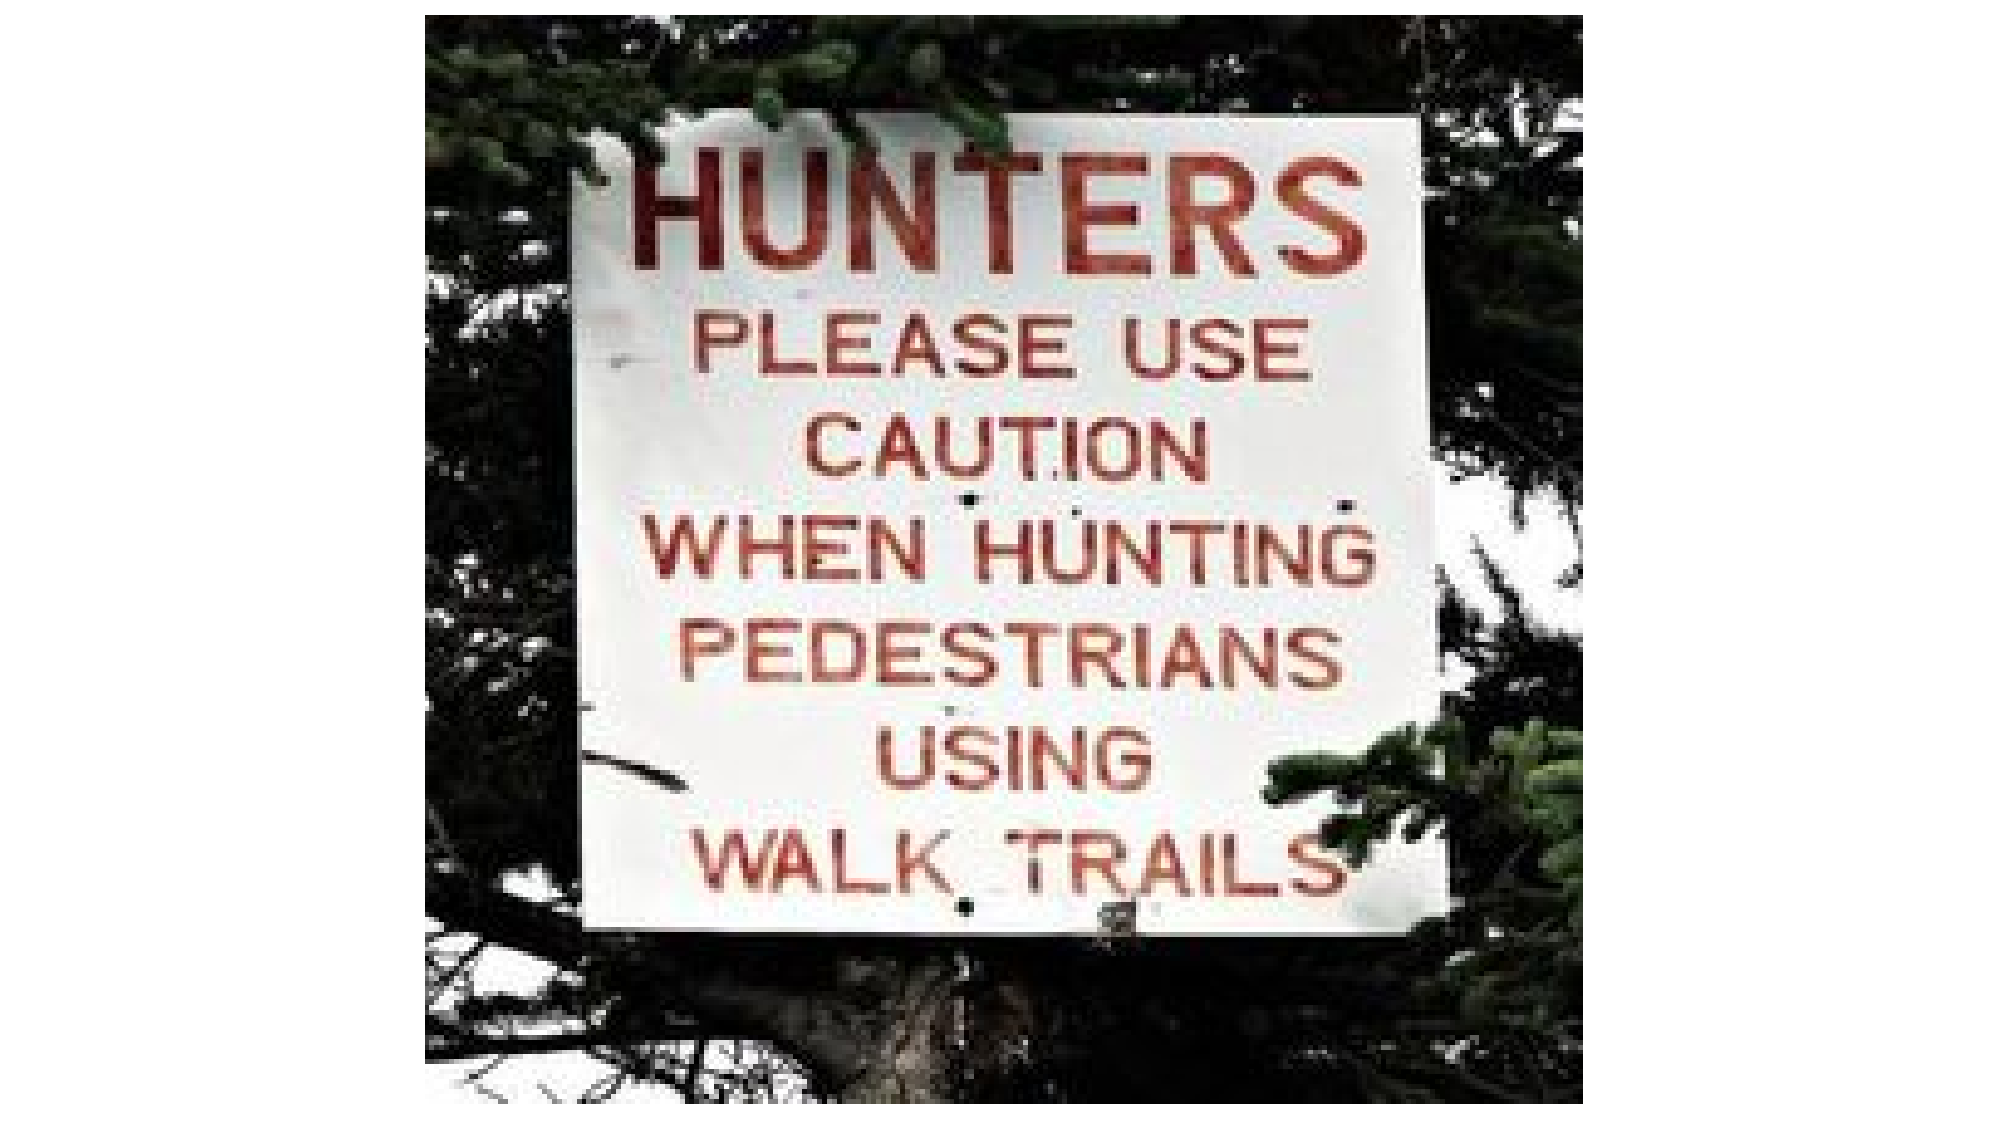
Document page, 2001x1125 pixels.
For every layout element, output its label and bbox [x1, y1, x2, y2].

picture [425, 15, 1583, 1104]
